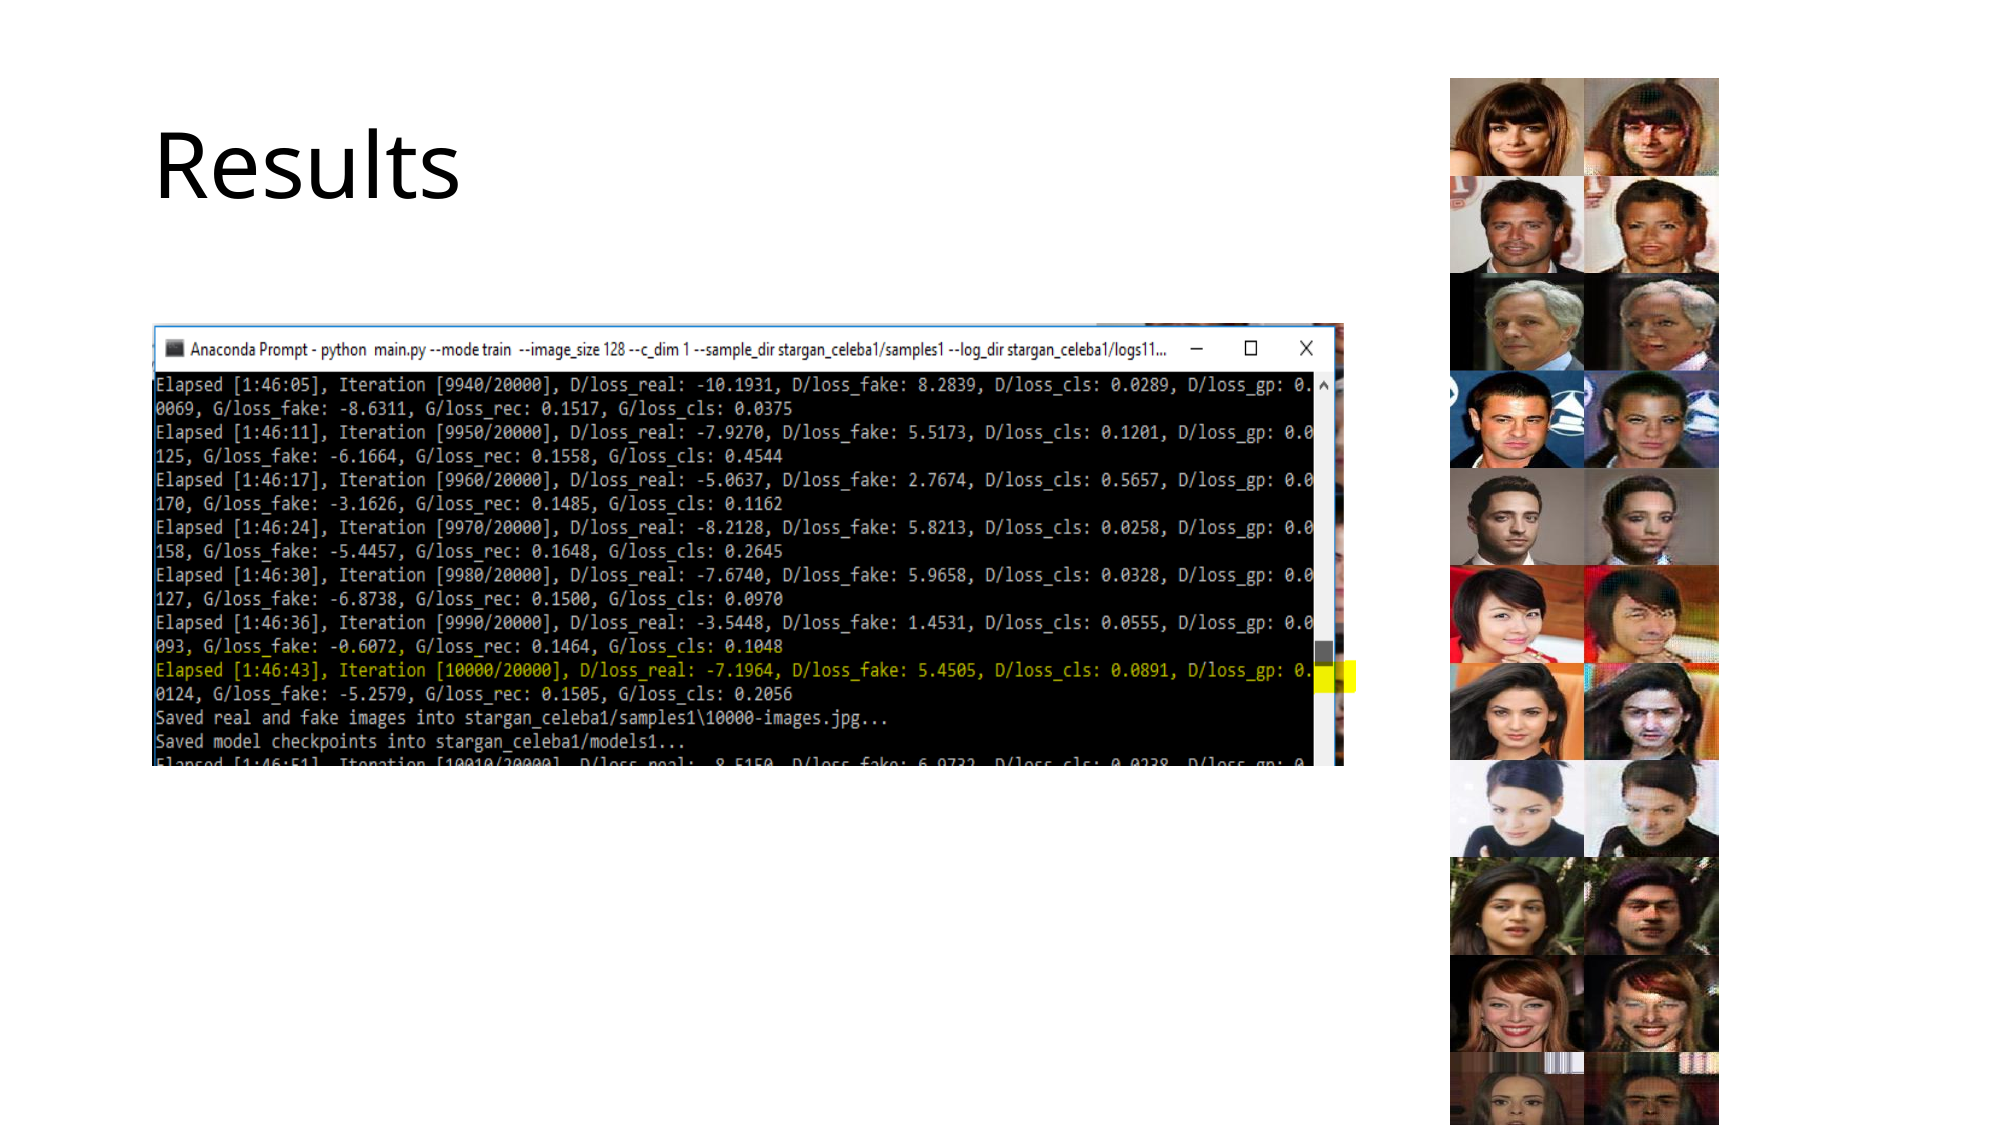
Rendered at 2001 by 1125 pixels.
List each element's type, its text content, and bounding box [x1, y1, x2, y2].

picture [152, 323, 1356, 766]
title Results [137, 59, 1863, 278]
picture [1450, 78, 1719, 1125]
